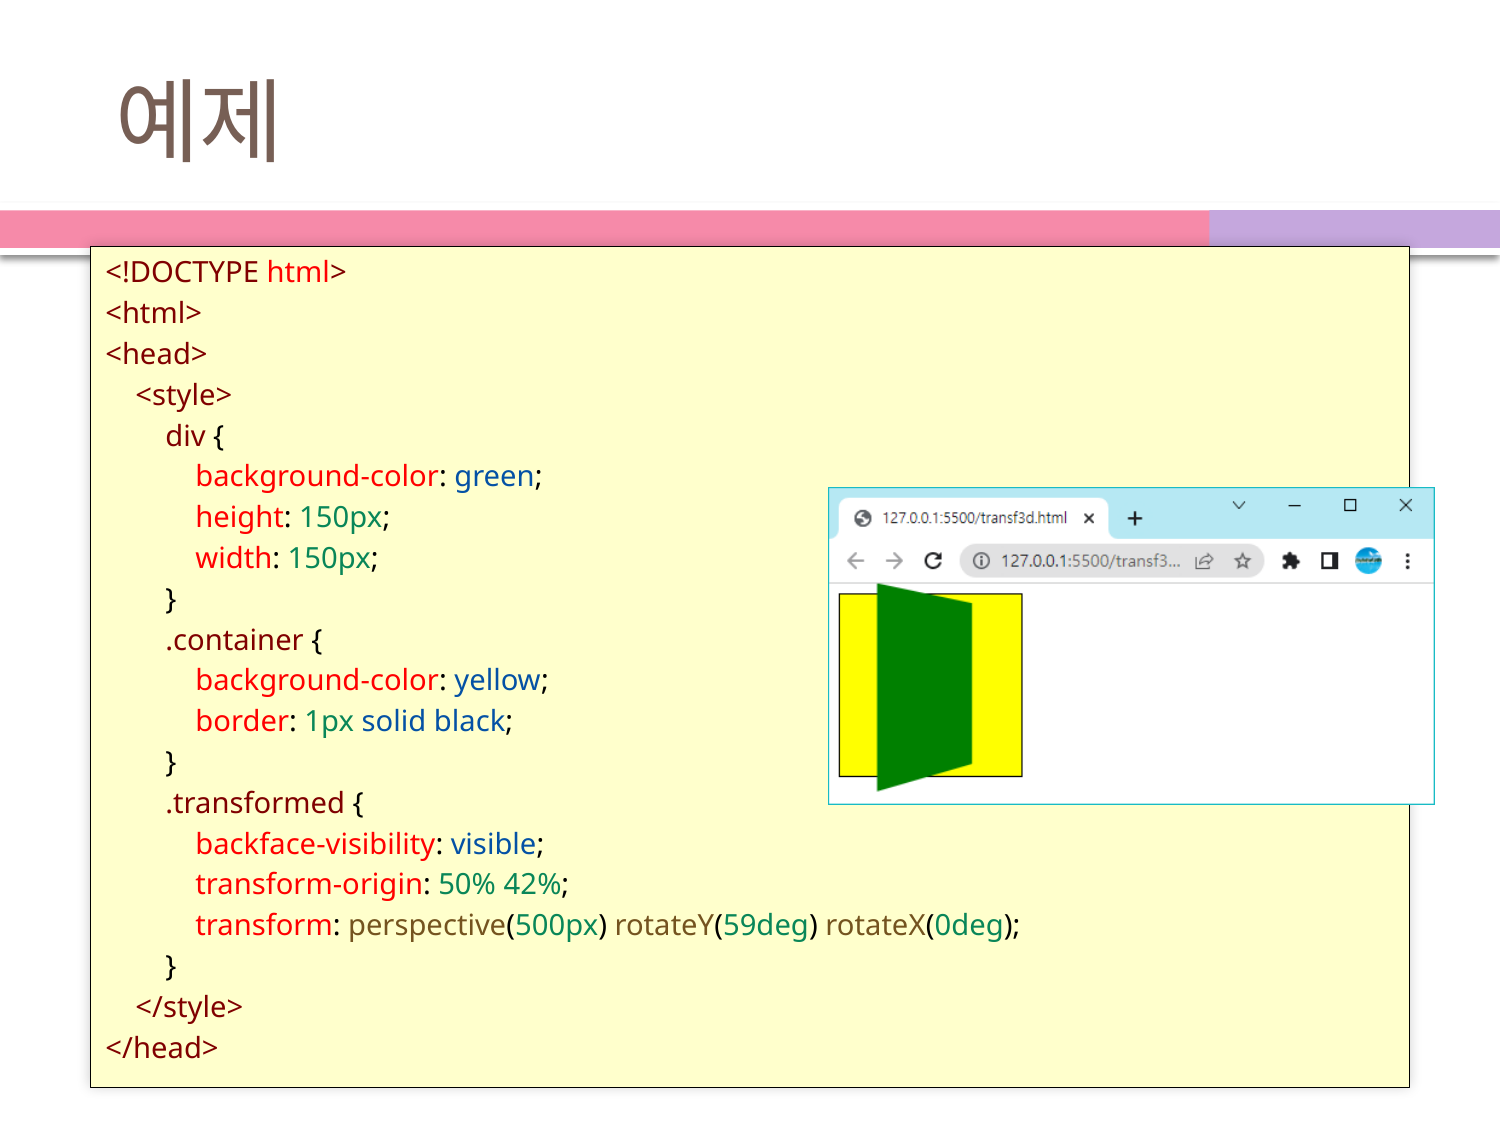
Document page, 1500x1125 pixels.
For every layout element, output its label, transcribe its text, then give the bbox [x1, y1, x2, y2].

title 예제 [100, 37, 1438, 200]
text_box <!DOCTYPE html> <html> <head> <style> div { background-color: green; height: 150px; width: 150px; } .container { background-color: yellow; border: 1px solid black; } .transformed { backface-visibility: visible; transform-origin: 50% 42%; transform: perspective(500px) rotateY(59deg) rotateX(0deg); } </style> </head> [90, 246, 1410, 1088]
picture [828, 487, 1435, 806]
